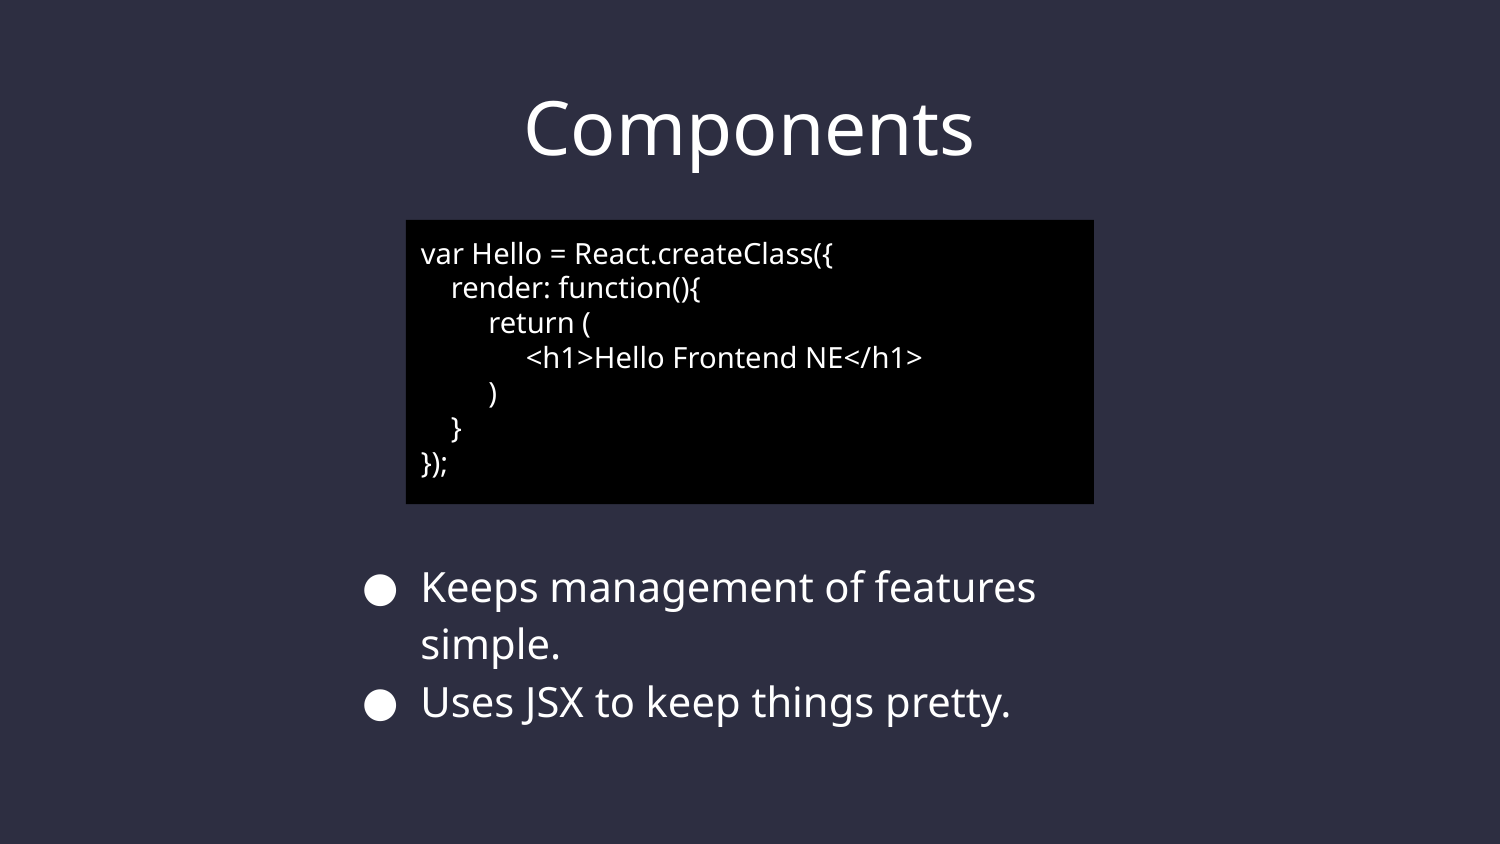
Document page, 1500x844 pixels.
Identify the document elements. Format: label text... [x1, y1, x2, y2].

text_box var Hello = React.createClass({ render: function(){ return ( <h1>Hello Frontend NE</h1> ) } }); [405, 219, 1094, 505]
text_box Keeps management of features simple. Uses JSX to keep things pretty. [330, 537, 1170, 829]
text_box Components [303, 65, 1197, 233]
